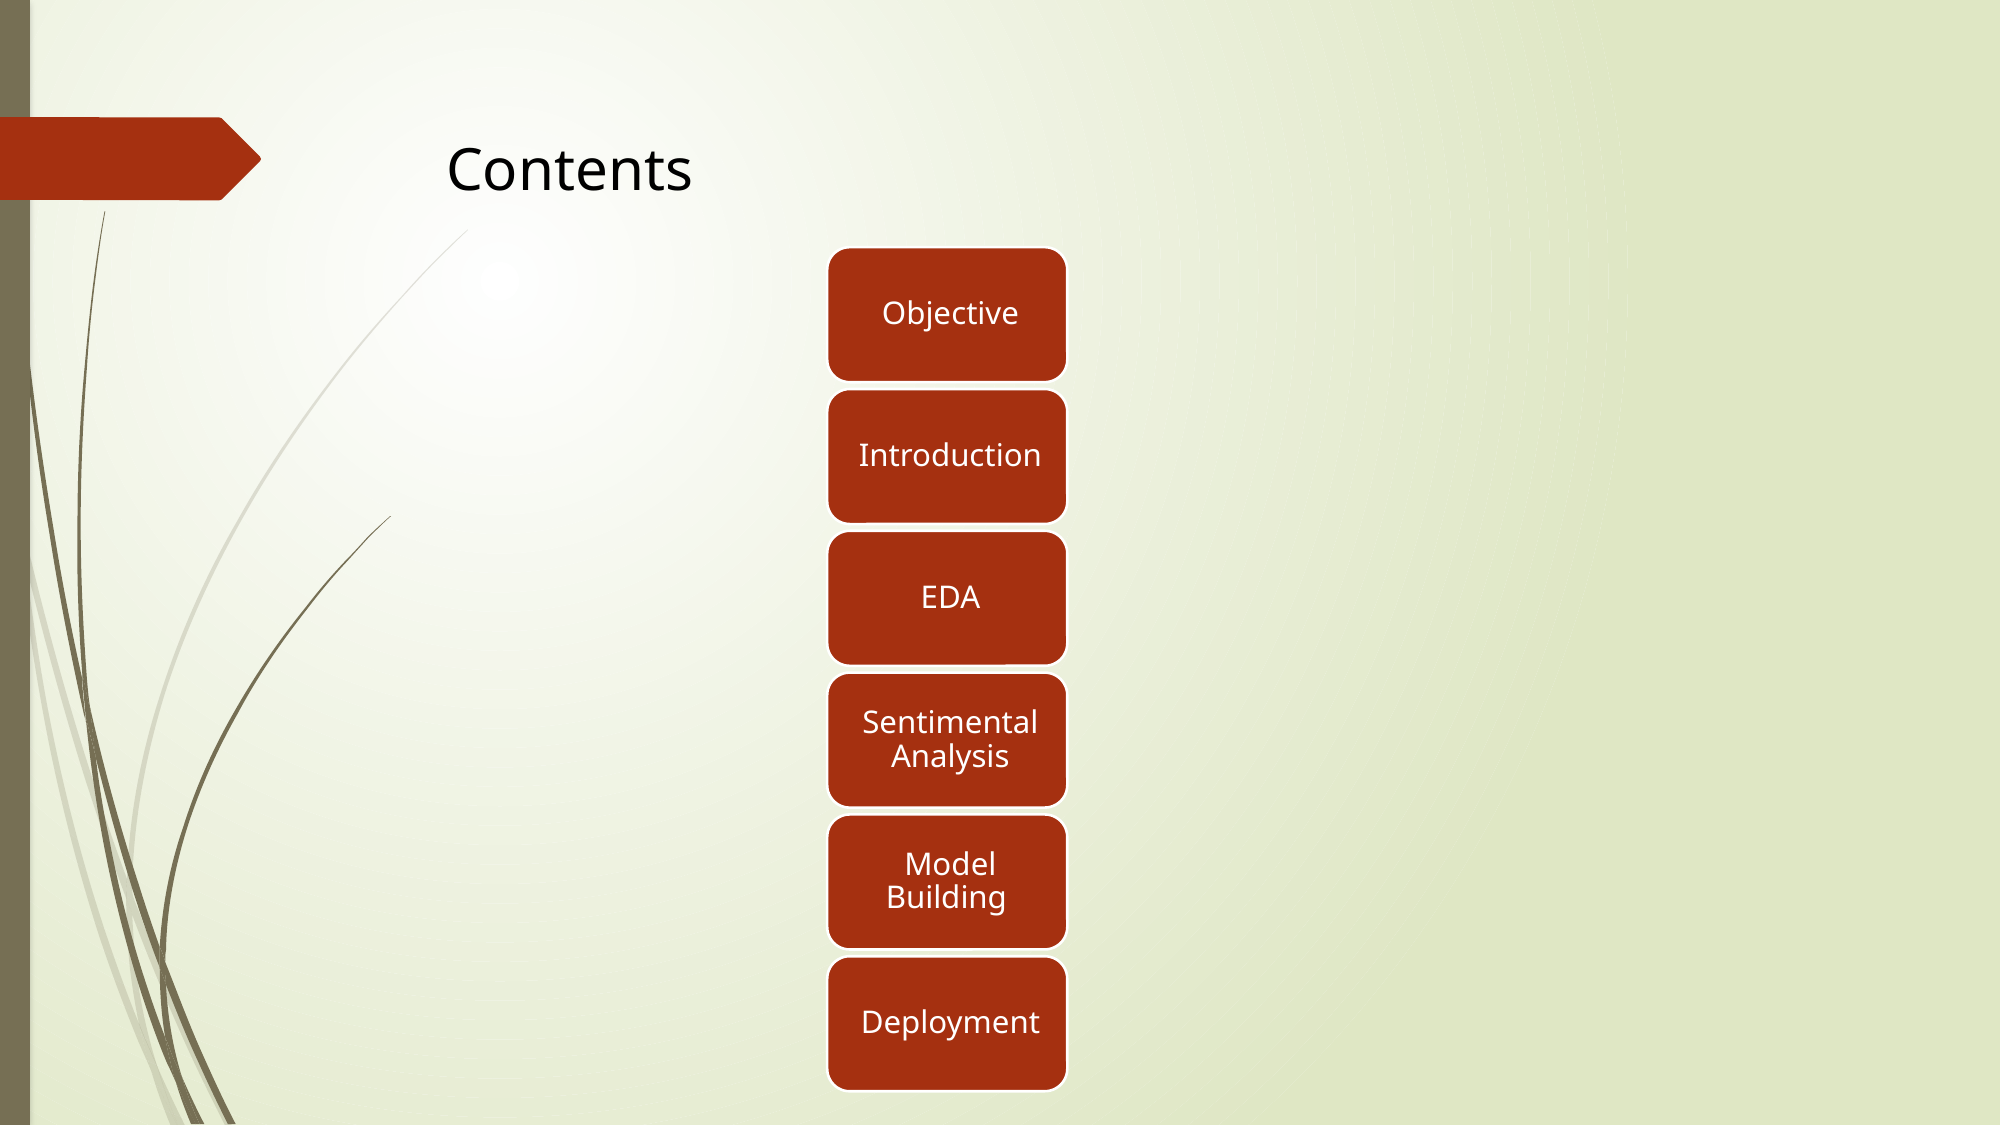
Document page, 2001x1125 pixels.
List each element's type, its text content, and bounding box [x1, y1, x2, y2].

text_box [613, 246, 1281, 1092]
text_box Contents [431, 124, 1129, 210]
